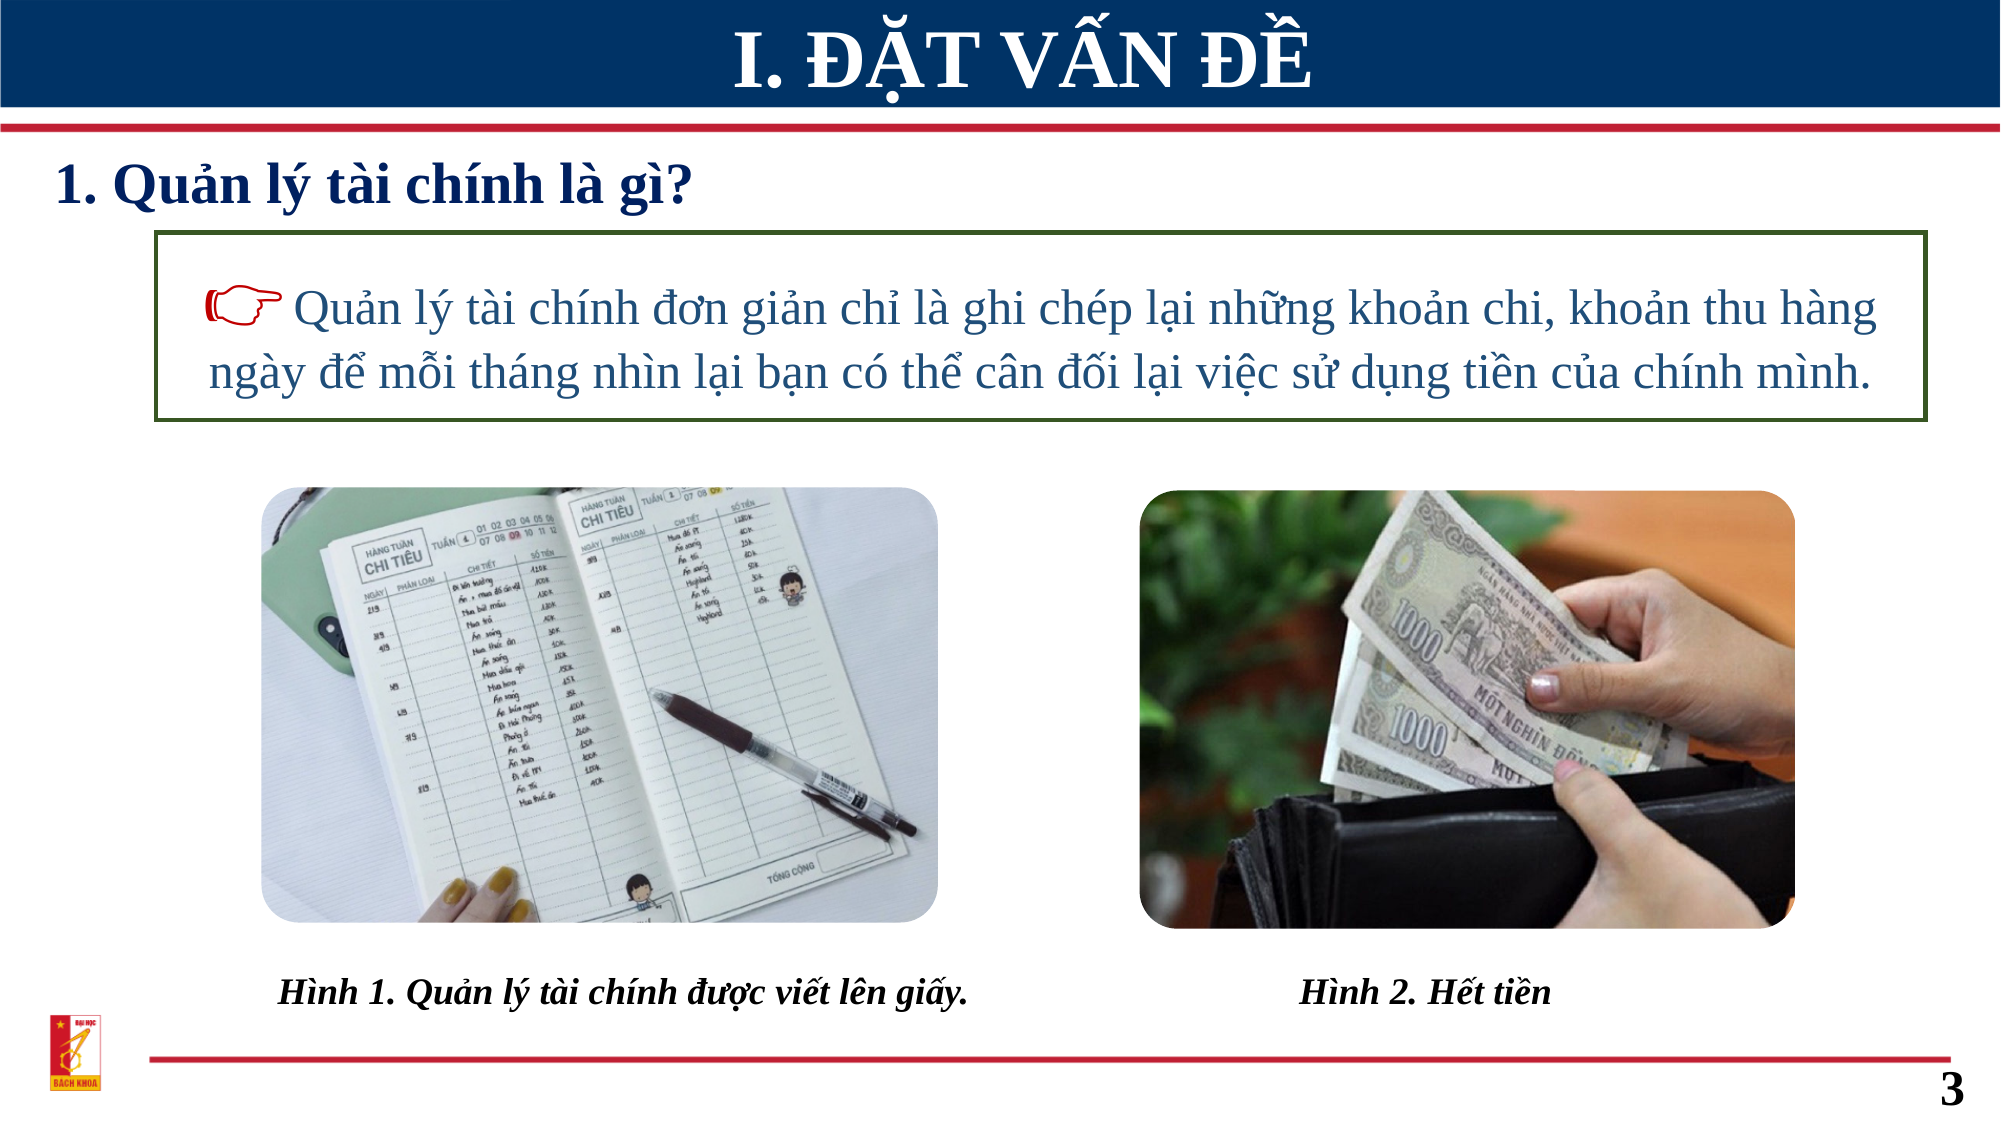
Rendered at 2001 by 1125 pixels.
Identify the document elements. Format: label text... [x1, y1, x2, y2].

picture [0, 0, 2001, 1125]
text_box Hình 1. Quản lý tài chính được viết lên giấy. [232, 959, 1015, 1020]
text_box I. ĐẶT VẤN ĐỀ [445, 0, 1603, 112]
text_box 👉 Quản lý tài chính đơn giản chỉ là ghi chép lại những khoản chi, khoản thu hàng ngày để mỗi tháng nhìn lại bạn có thể cân đối lại việc sử dụng tiền của chính mình. [181, 250, 1900, 406]
text_box 3 [1925, 1048, 1993, 1124]
text_box [155, 232, 1926, 421]
text_box 1. Quản lý tài chính là gì? [39, 137, 750, 223]
text_box Hình 2. Hết tiền [1284, 959, 1852, 1020]
